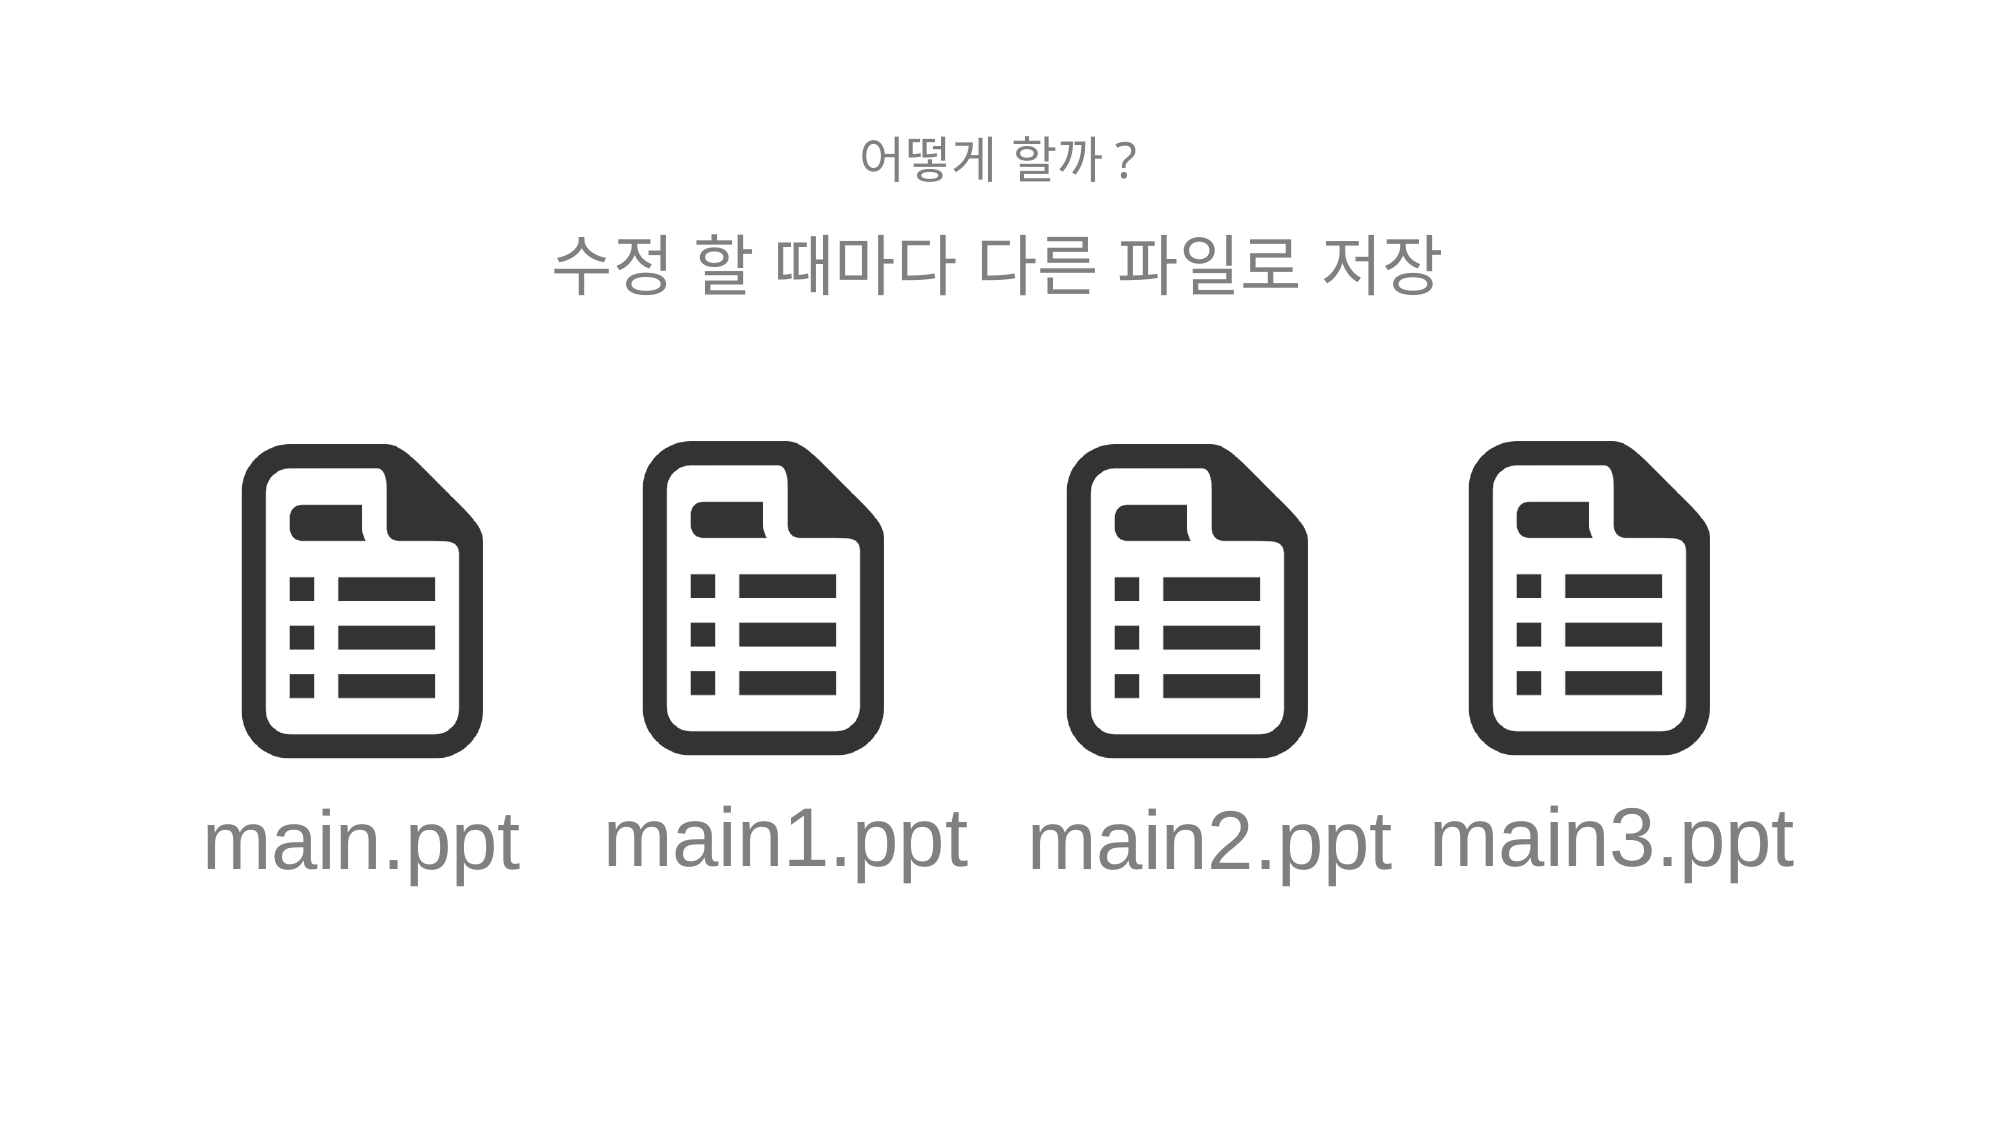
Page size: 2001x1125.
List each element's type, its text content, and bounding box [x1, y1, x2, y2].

text_box 어떻게 할까? [844, 120, 1153, 196]
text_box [184, 420, 1813, 895]
text_box 수정 할 때마다 다른 파일로 저장 [536, 216, 1460, 312]
